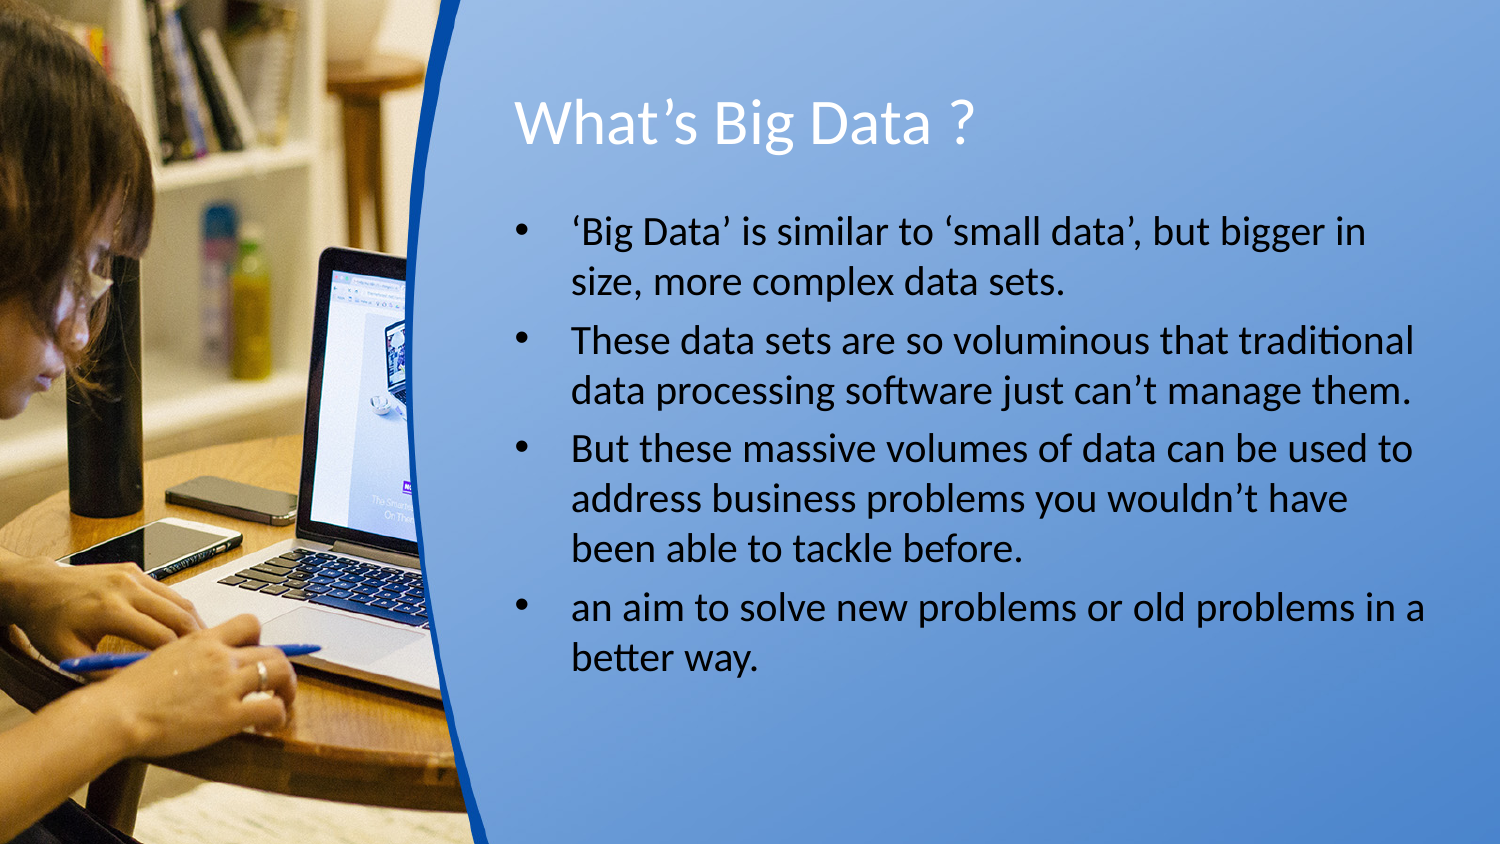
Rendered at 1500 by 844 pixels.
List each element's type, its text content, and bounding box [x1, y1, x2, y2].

list ‘Big Data’ is similar to ‘small data’, but bigger in size, more complex data sets. These data sets are so voluminous that traditional data processing software just can’t manage them. But these massive volumes of data can be used to address business problems you wouldn’t have been able to tackle before. an aim to solve new problems or old problems in a better way. [499, 196, 1452, 748]
title What’s Big Data ? [499, 71, 1452, 166]
picture [0, 0, 1500, 844]
